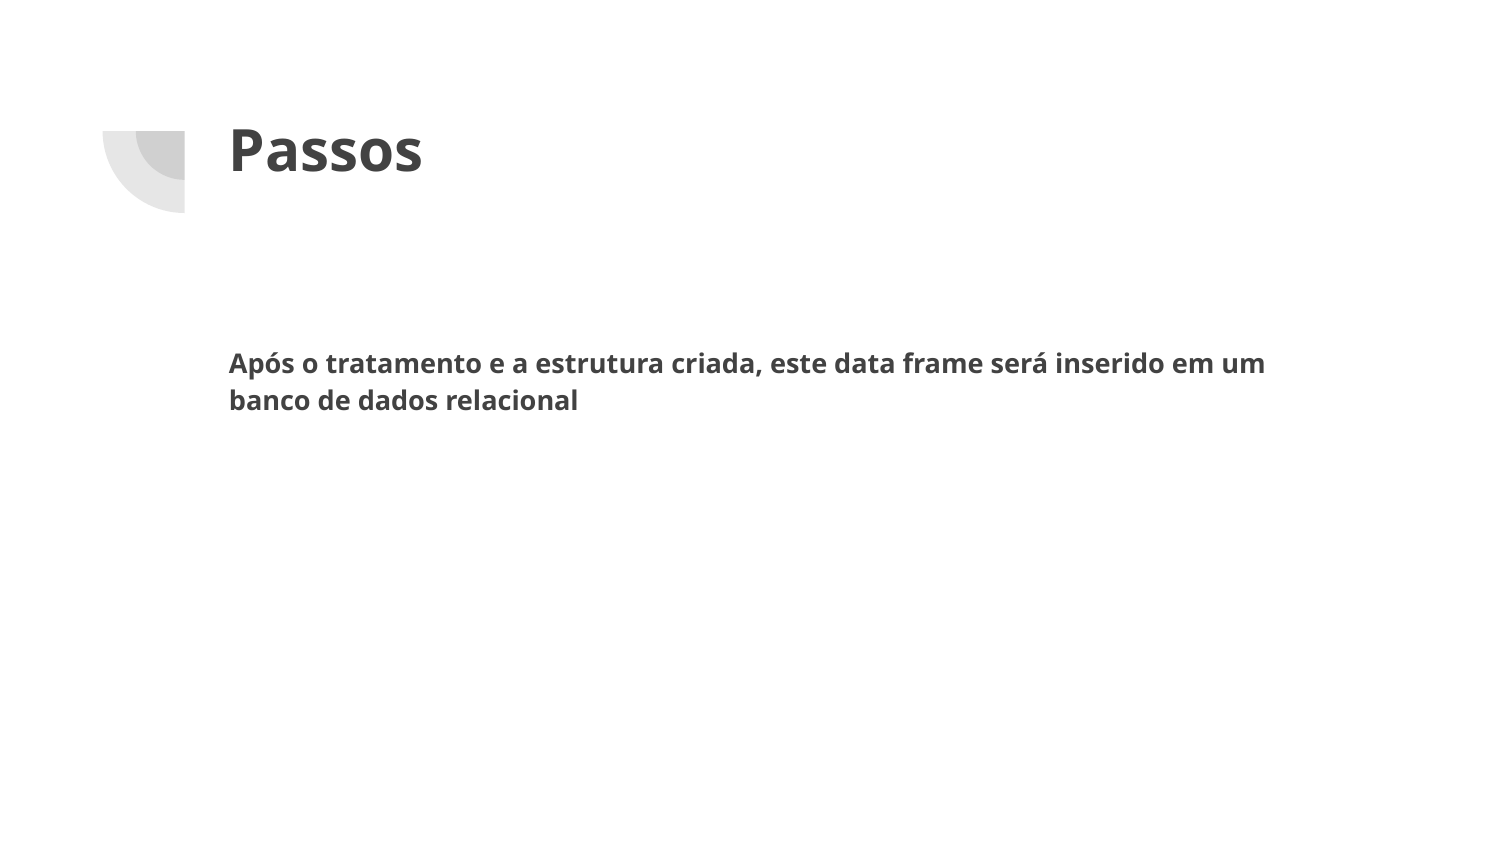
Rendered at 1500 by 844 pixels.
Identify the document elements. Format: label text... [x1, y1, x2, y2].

title Passos [213, 98, 1368, 263]
list Após o tratamento e a estrutura criada, este data frame será inserido em um banco de dados relacional [213, 326, 1368, 744]
